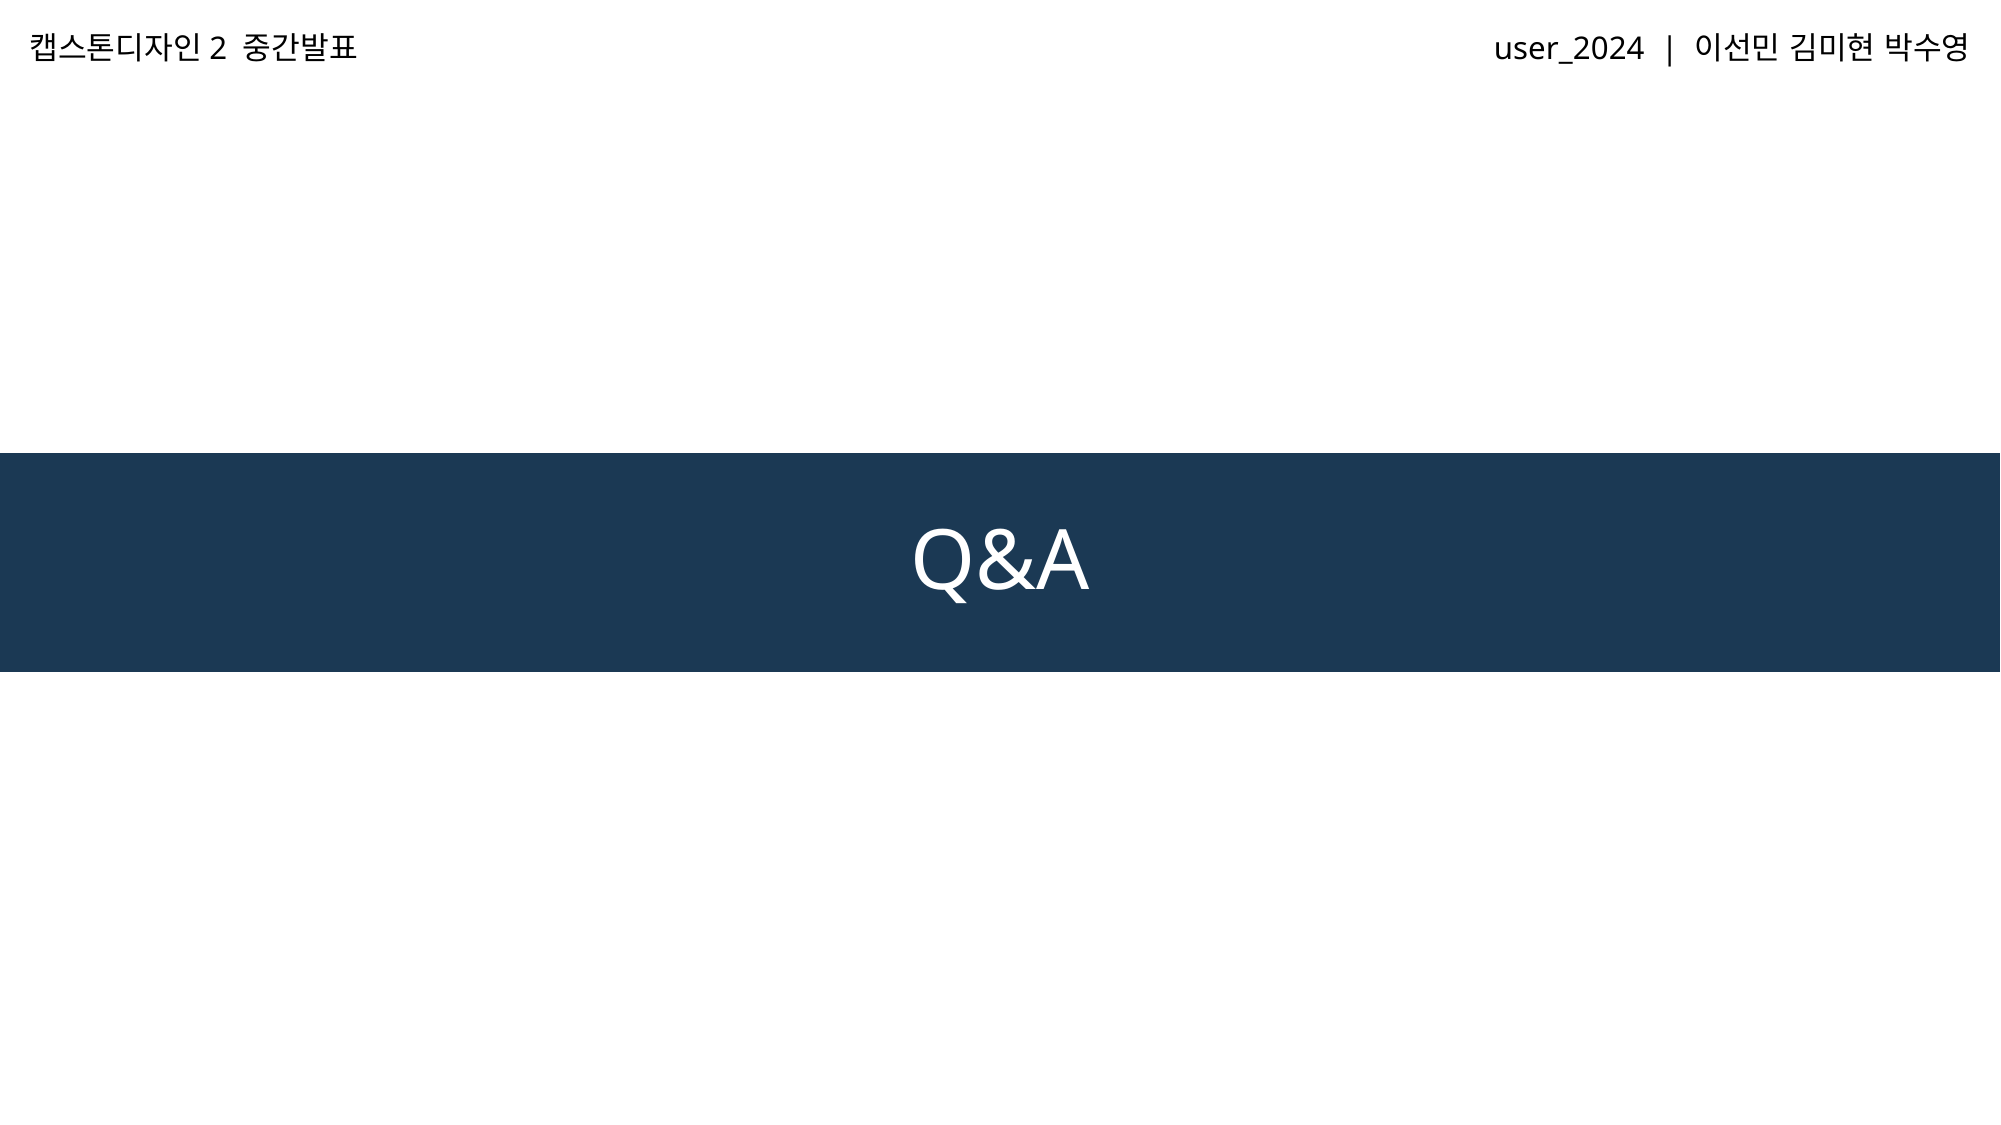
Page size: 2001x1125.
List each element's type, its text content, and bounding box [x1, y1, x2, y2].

text_box user_2024 | 이선민 김미현 박수영 [1362, 20, 1986, 74]
title Q&A [0, 453, 2000, 672]
text_box 캡스톤디자인2 중간발표 [14, 20, 586, 73]
